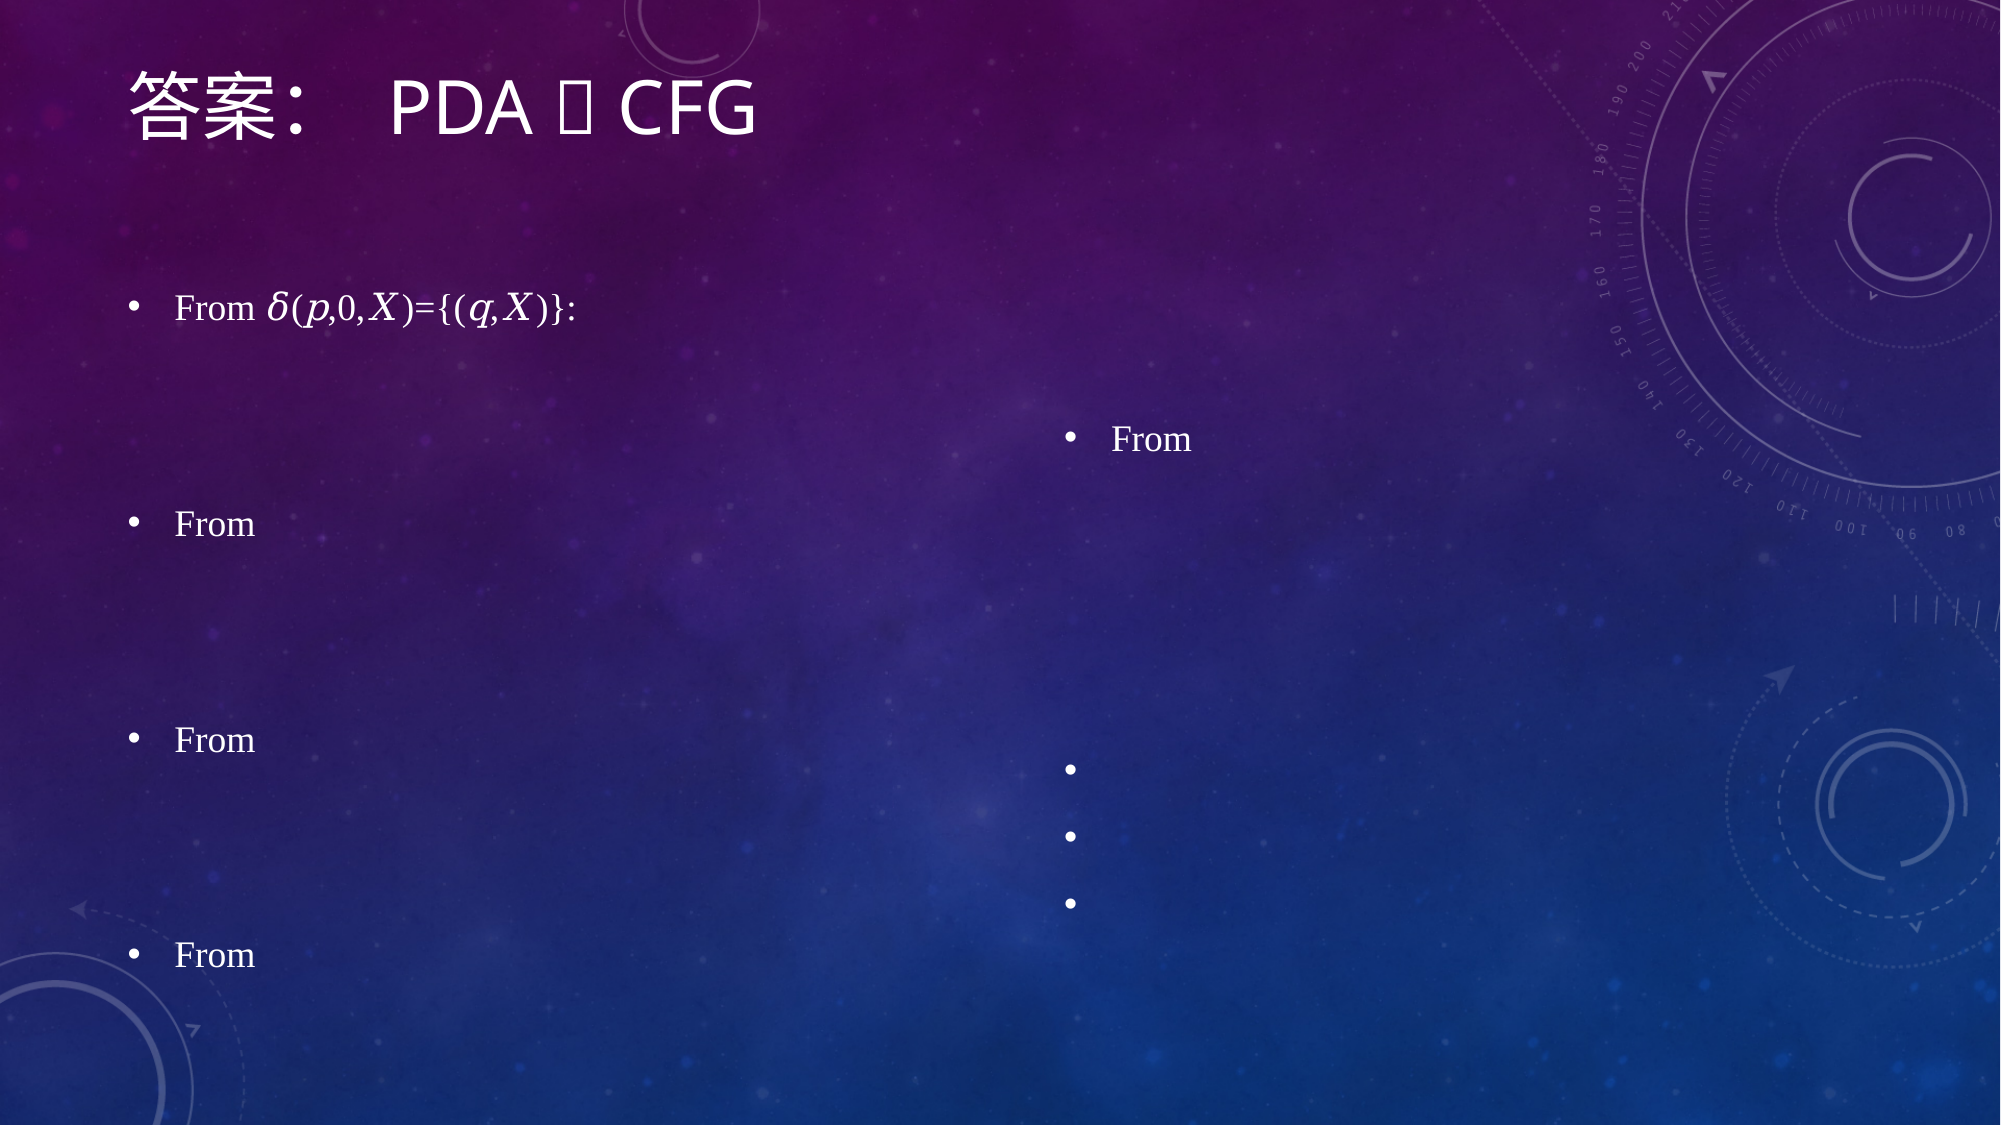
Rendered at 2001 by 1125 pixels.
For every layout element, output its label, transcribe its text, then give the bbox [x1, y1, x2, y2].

title 答案： PDA  CFG [112, 38, 1775, 170]
picture [0, 0, 2001, 1125]
